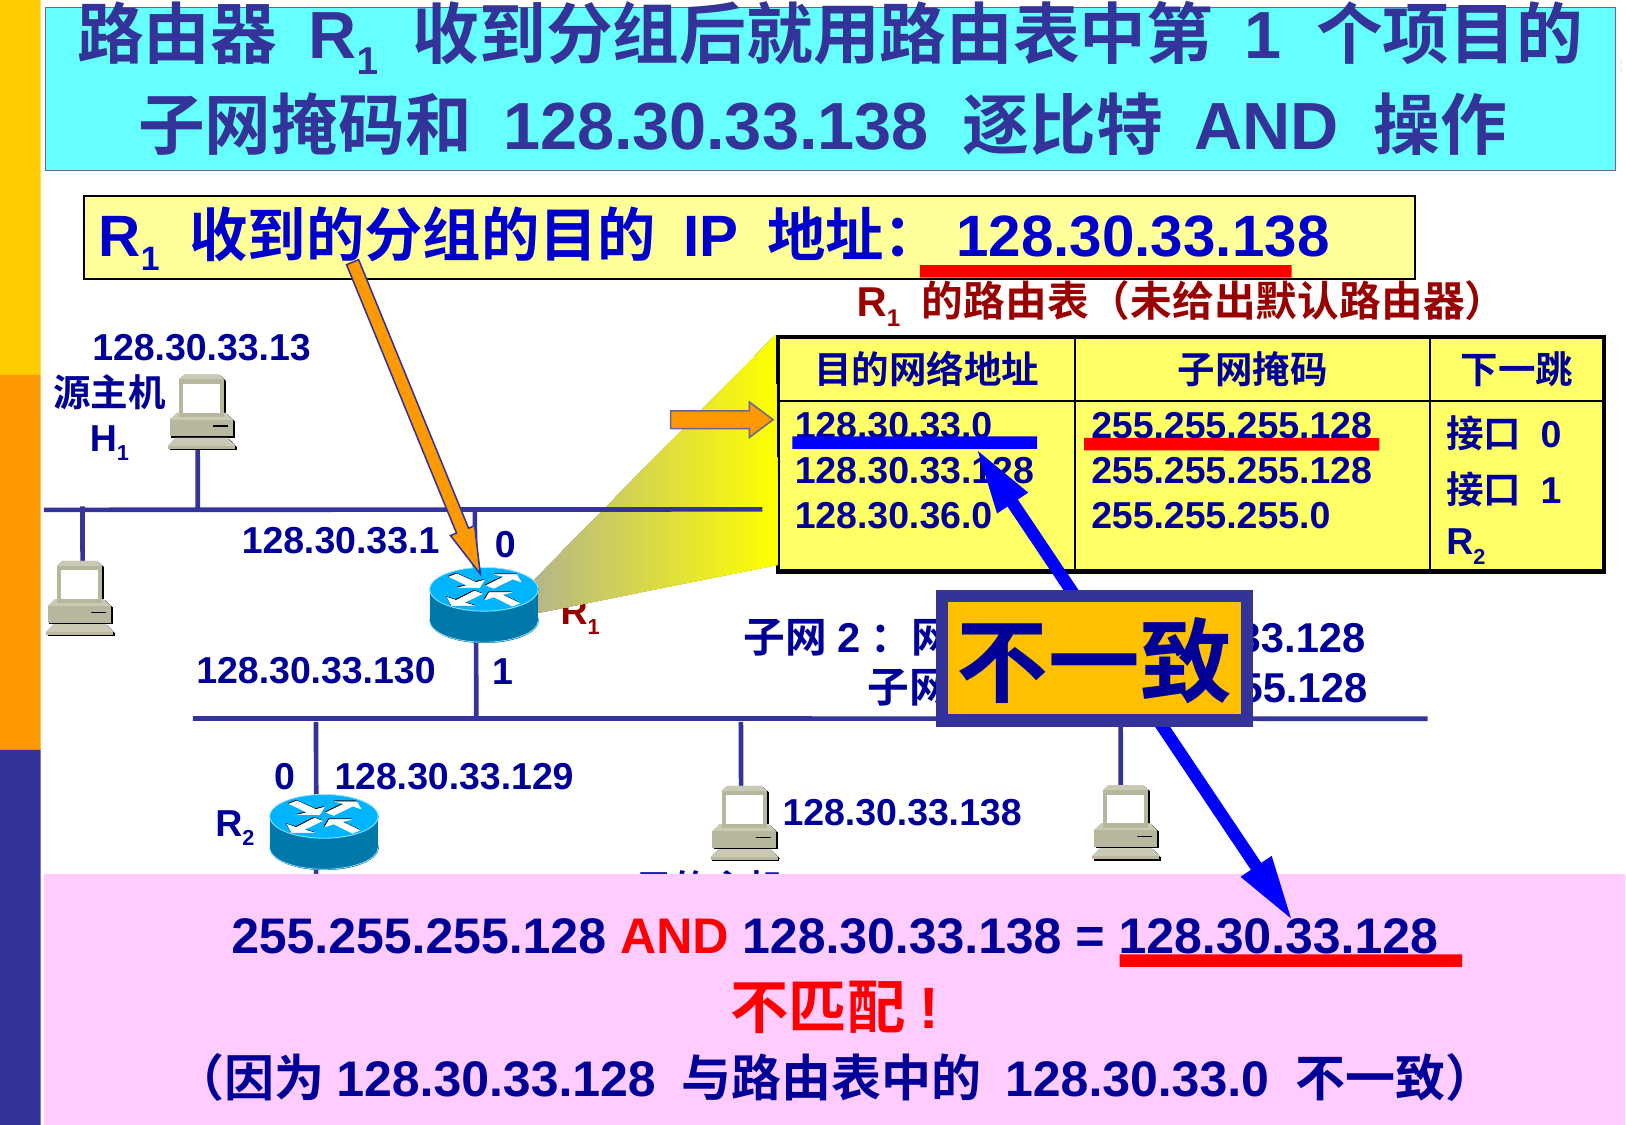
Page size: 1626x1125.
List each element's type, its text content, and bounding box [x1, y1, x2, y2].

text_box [544, 266, 1521, 313]
text_box R1 收到的分组的目的 IP 地址：128.30.33.138 [84, 196, 1415, 279]
picture [1616, 30, 1624, 165]
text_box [36, 315, 1544, 1066]
table_cell 接口 0 接口 1 R2 [1548, 402, 1602, 569]
text_box 255.255.255.128 AND 128.30.33.138 = 128.30.33.128 不匹配! （因为128.30.33.128 与路由表中的 128.30.33.0 不一致） [43, 873, 1625, 1125]
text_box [919, 271, 1380, 441]
table_header 下一跳 [1548, 339, 1602, 400]
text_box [792, 442, 1463, 961]
title 路由器 R1 收到分组后就用路由表中第 1 个项目的 子网掩码和 128.30.33.138 逐比特 AND 操作 [45, 7, 1616, 171]
text_box [346, 259, 381, 313]
